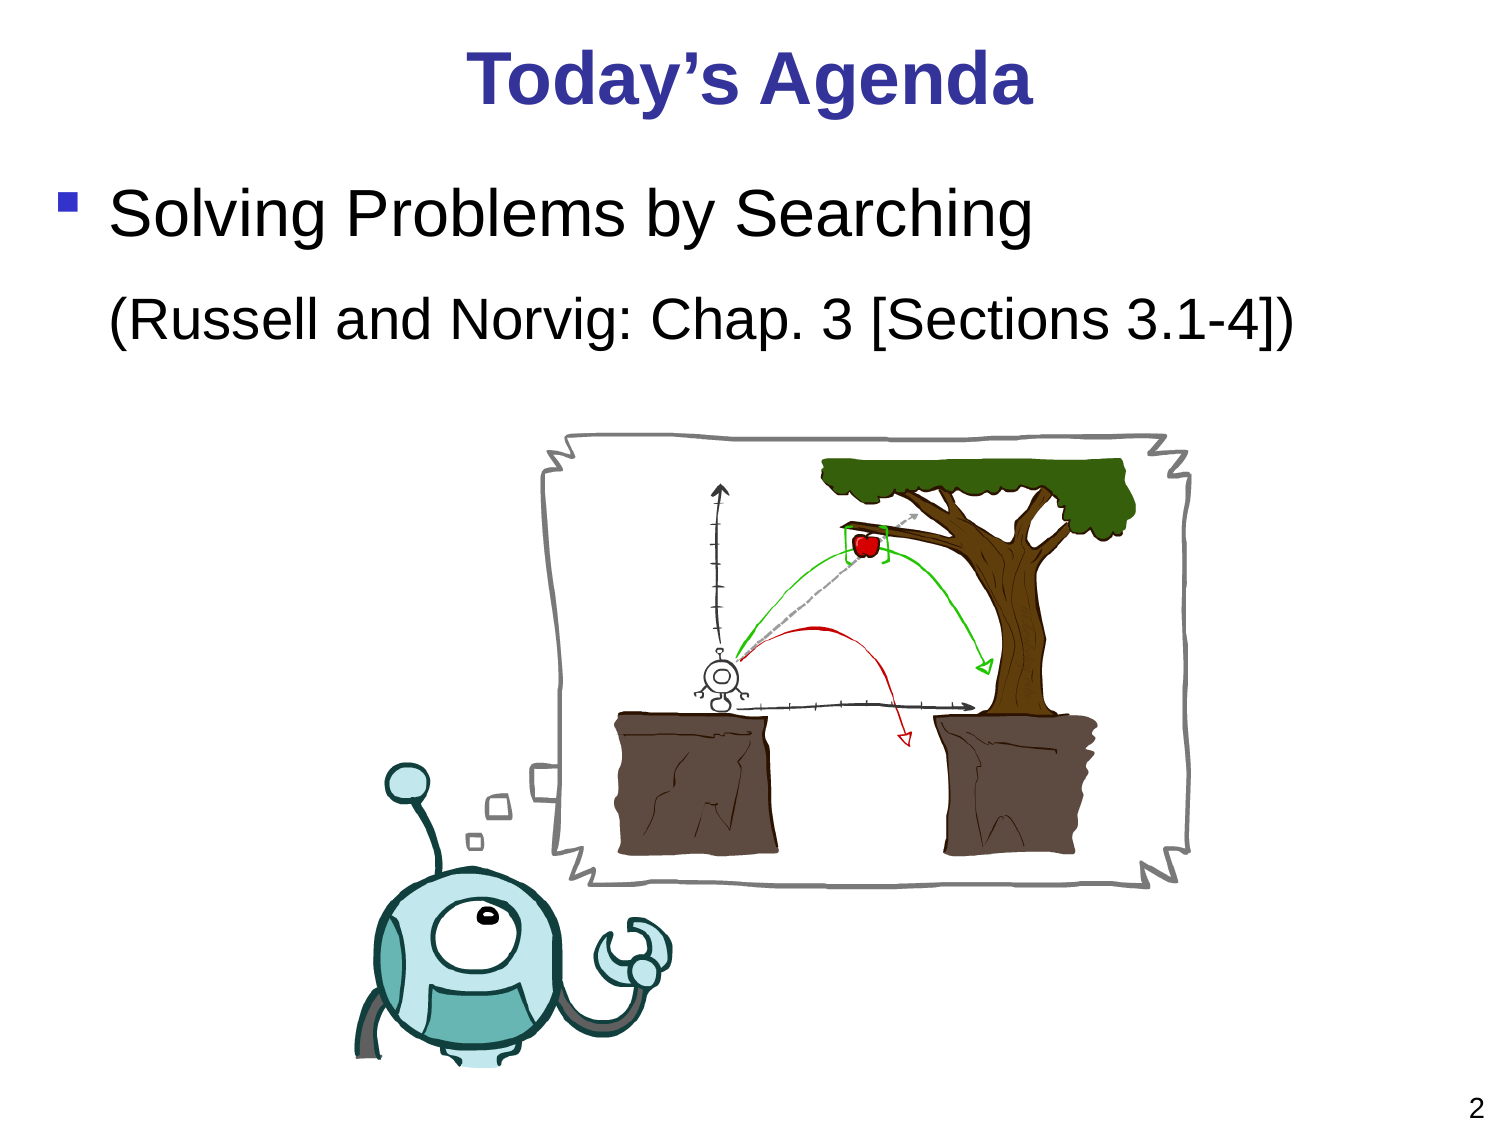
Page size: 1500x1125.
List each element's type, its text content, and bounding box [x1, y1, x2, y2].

list Solving Problems by Searching (Russell and Norvig: Chap. 3 [Sections 3.1-4]) [37, 162, 1463, 401]
slide_number 2 [1254, 1046, 1500, 1125]
title Today’s Agenda [24, 0, 1476, 151]
picture [262, 399, 1251, 1125]
